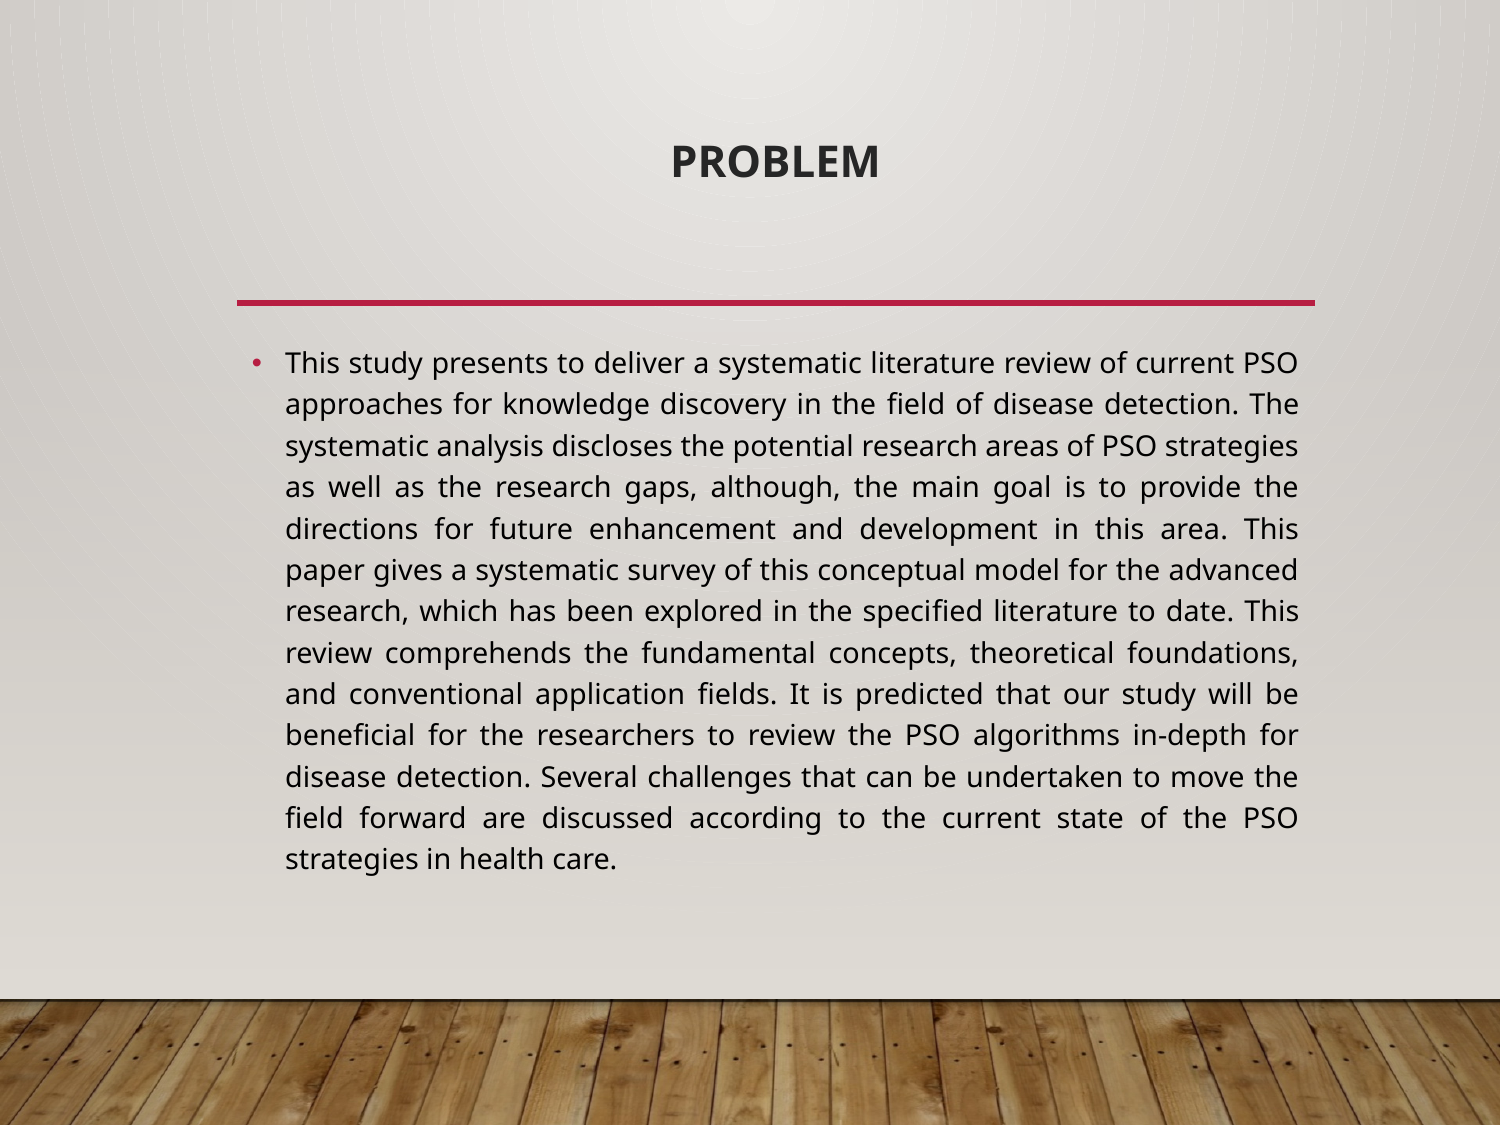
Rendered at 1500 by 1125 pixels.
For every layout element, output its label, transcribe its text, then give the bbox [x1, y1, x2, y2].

list This study presents to deliver a systematic literature review of current PSO approaches for knowledge discovery in the ﬁeld of disease detection. The systematic analysis discloses the potential research areas of PSO strategies as well as the research gaps, although, the main goal is to provide the directions for future enhancement and development in this area. This paper gives a systematic survey of this conceptual model for the advanced research, which has been explored in the speciﬁed literature to date. This review comprehends the fundamental concepts, theoretical foundations, and conventional application ﬁelds. It is predicted that our study will be beneﬁcial for the researchers to review the PSO algorithms in-depth for disease detection. Several challenges that can be undertaken to move the ﬁeld forward are discussed according to the current state of the PSO strategies in health care. [236, 330, 1315, 897]
picture [0, 999, 1500, 1125]
title Problem [236, 131, 1315, 305]
